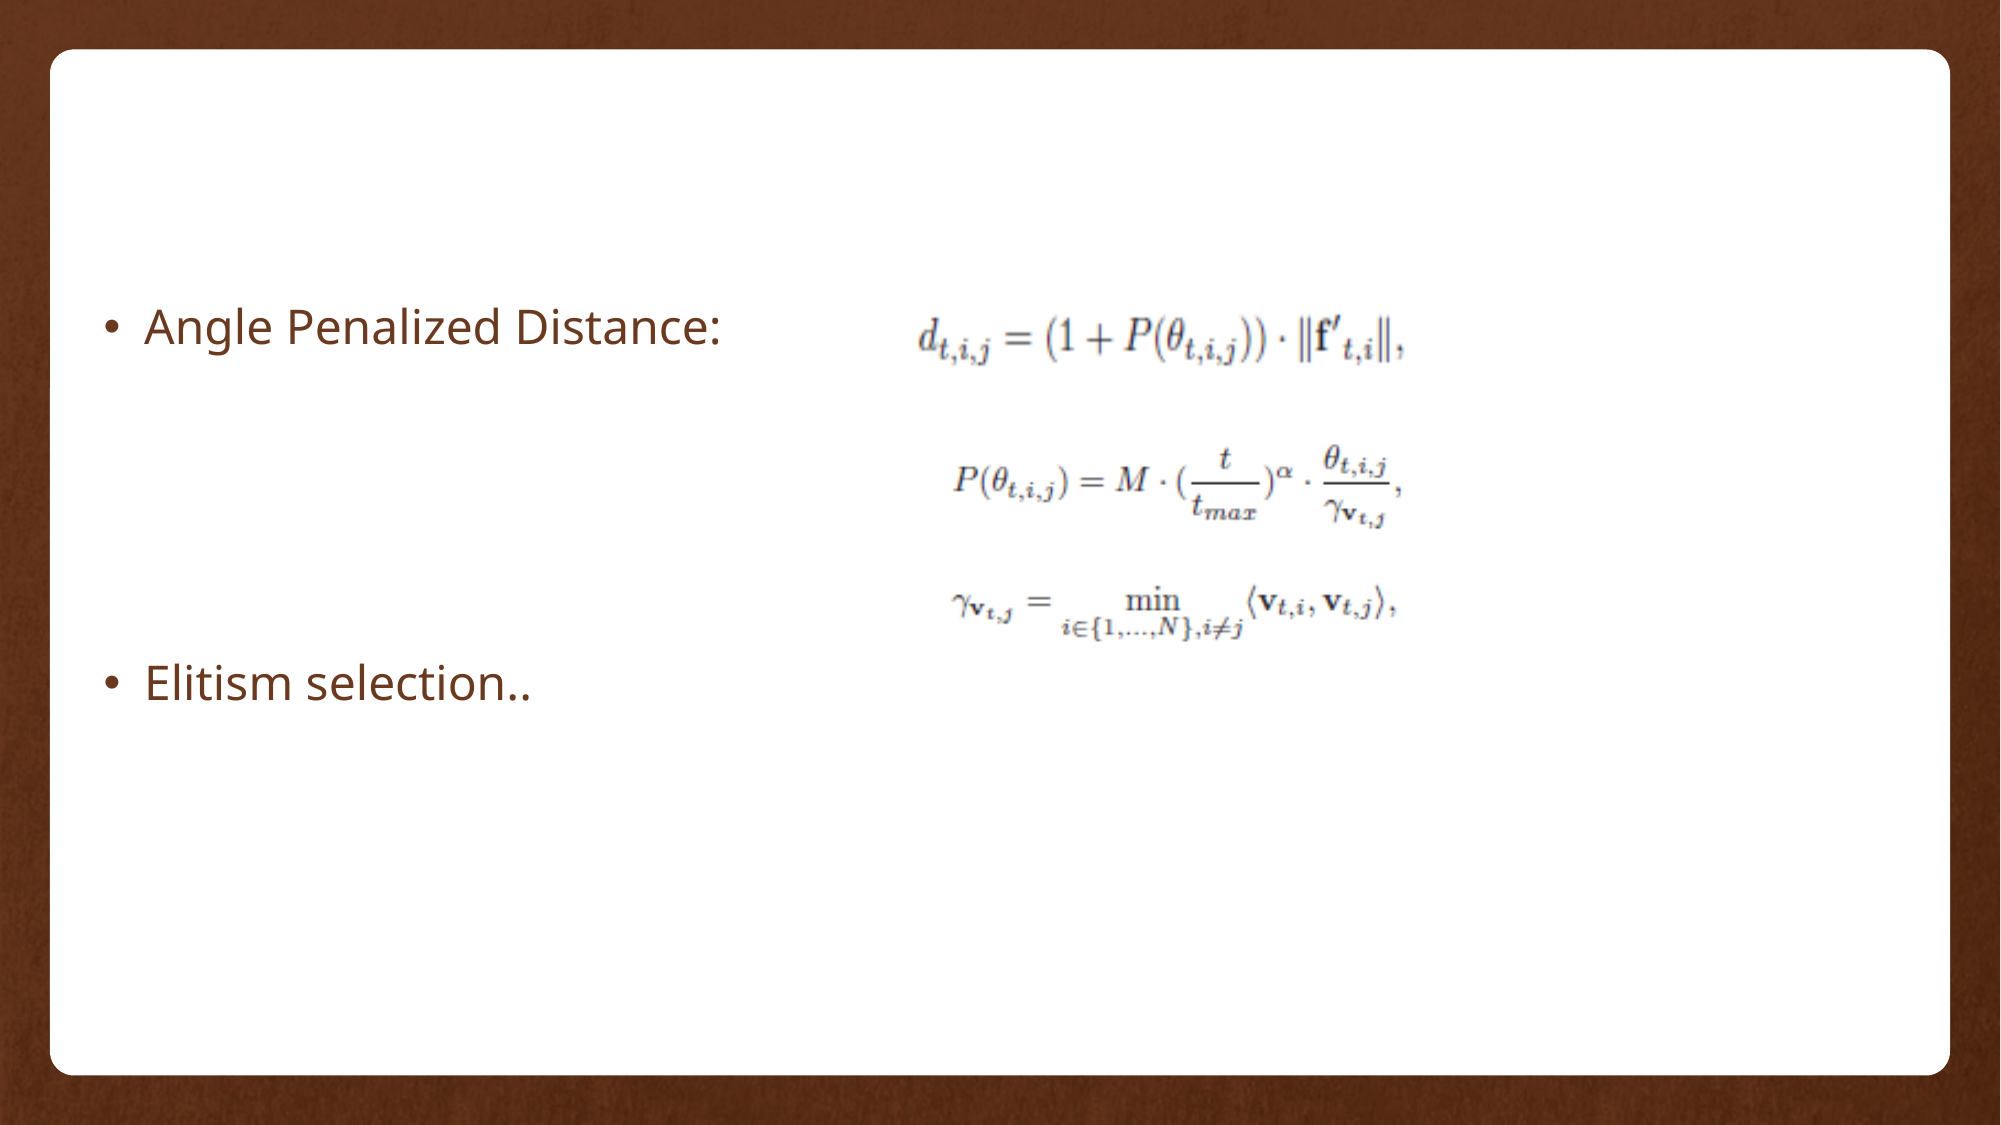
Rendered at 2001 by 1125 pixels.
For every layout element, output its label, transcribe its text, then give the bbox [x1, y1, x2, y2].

list Angle Penalized Distance: Elitism selection.. [88, 295, 1689, 996]
picture [888, 443, 1465, 653]
picture [888, 295, 1449, 399]
